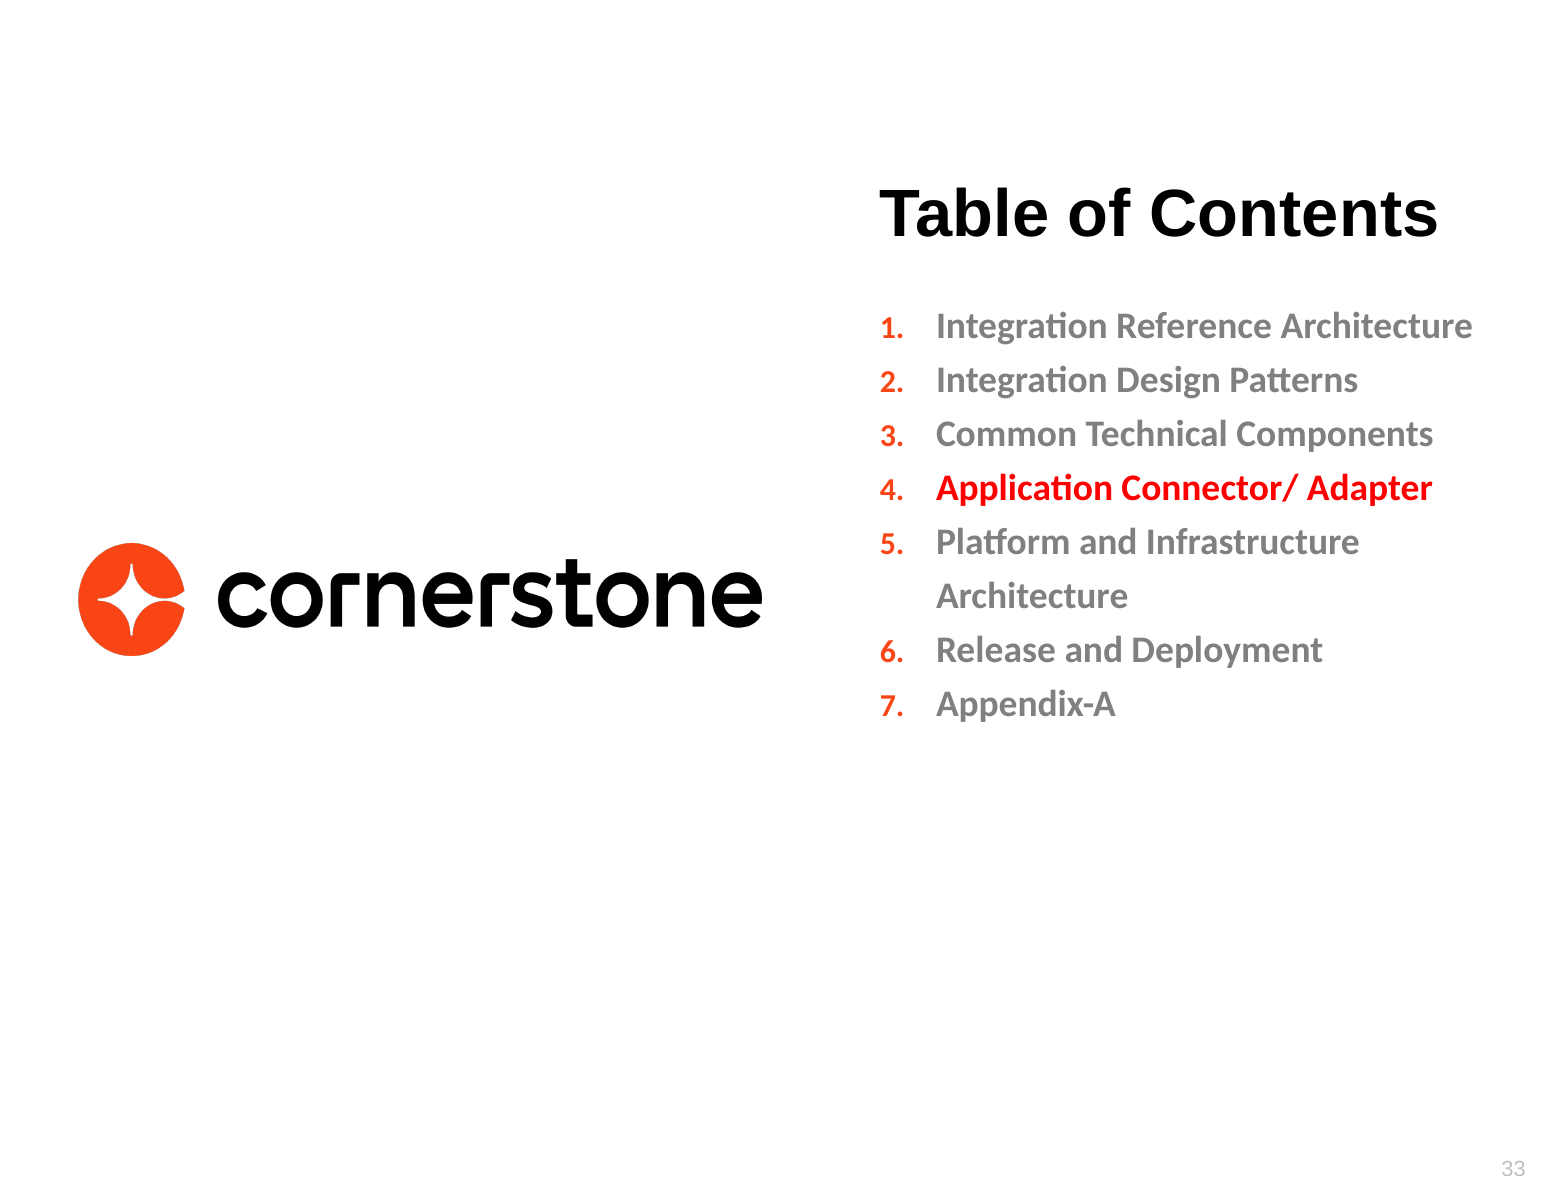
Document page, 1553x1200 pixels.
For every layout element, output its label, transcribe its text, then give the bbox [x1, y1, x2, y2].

slide_number 33 [1191, 1136, 1541, 1200]
picture [77, 543, 763, 656]
list Integration Reference Architecture Integration Design Patterns Common Technical Components Application Connector/ Adapter Platform and Infrastructure Architecture Release and Deployment Appendix-A [864, 284, 1526, 995]
